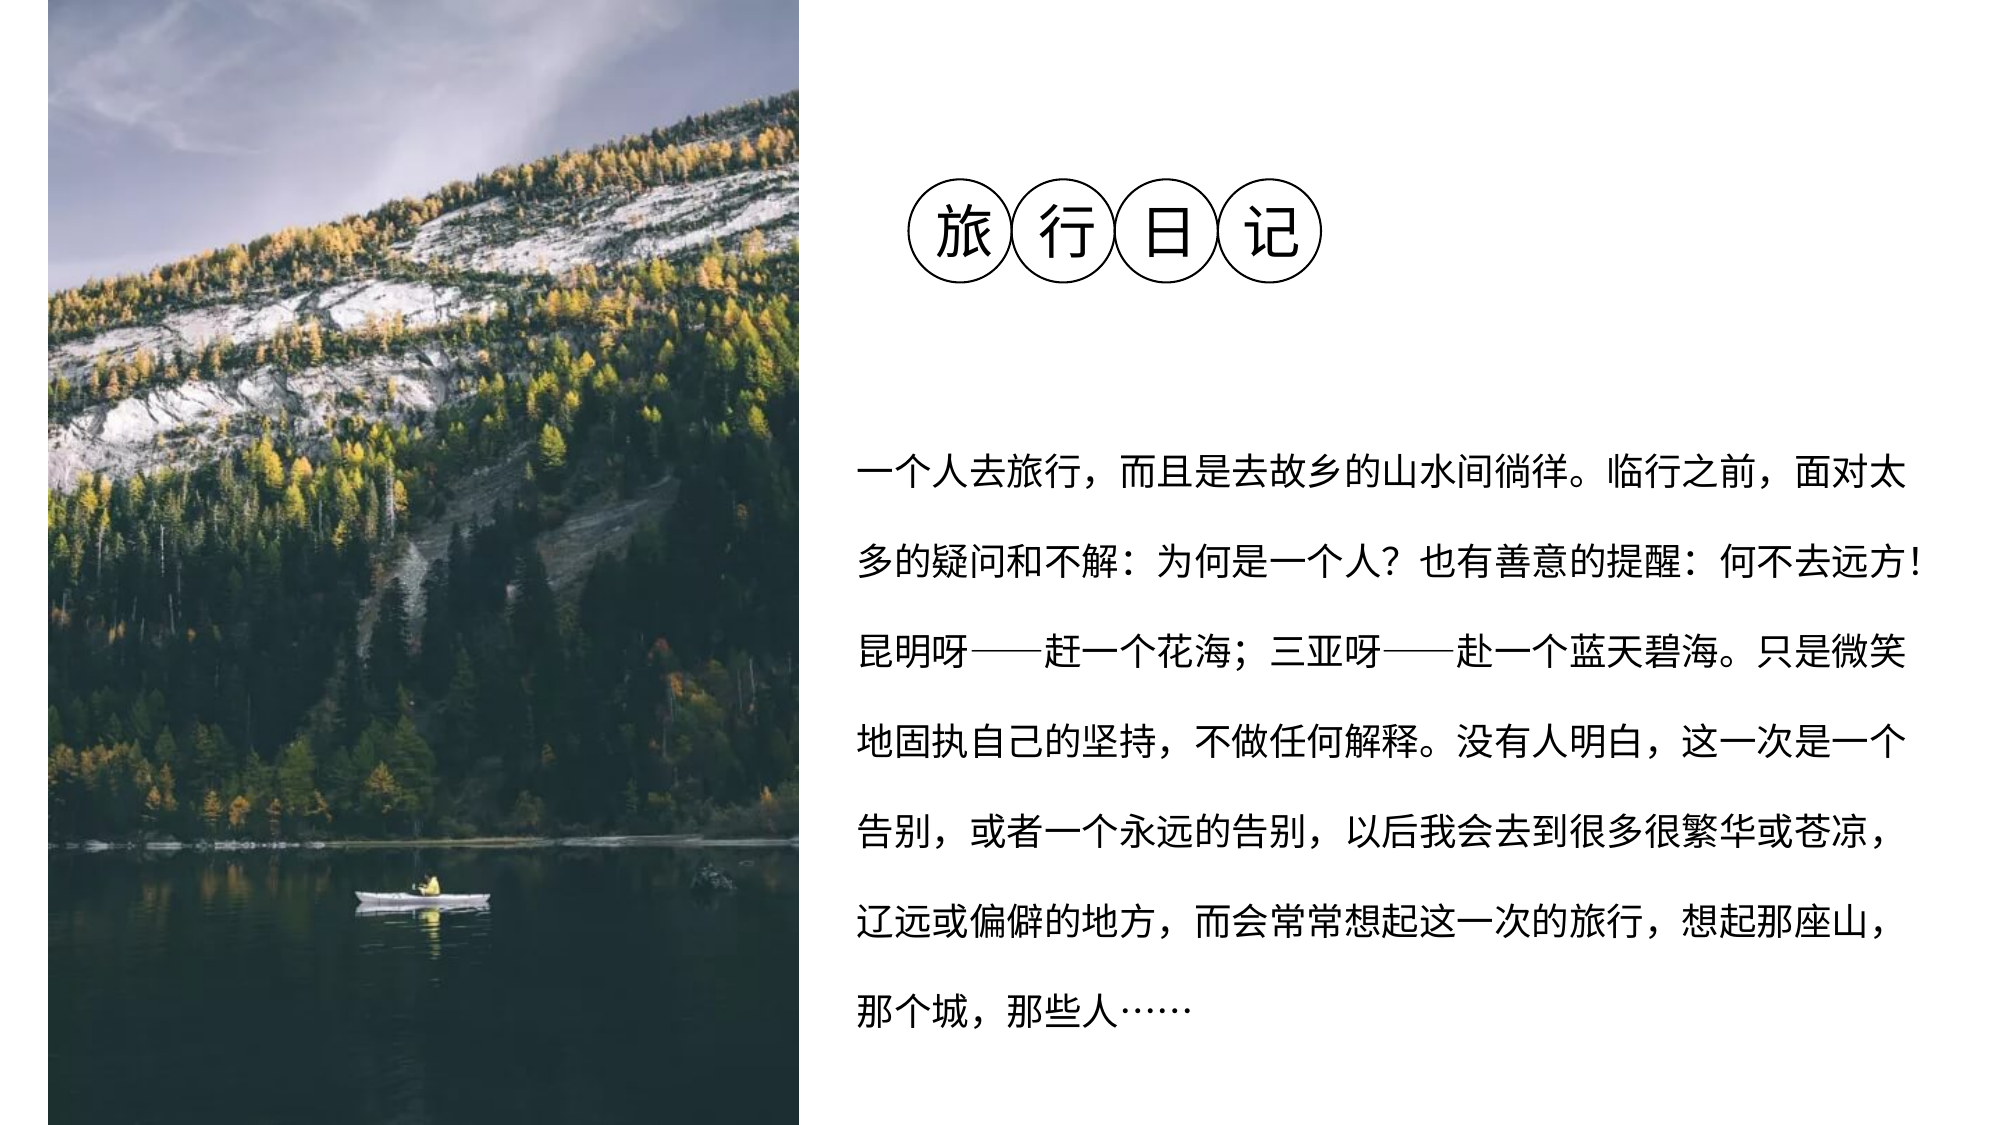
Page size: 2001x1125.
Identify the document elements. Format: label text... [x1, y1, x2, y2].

picture [48, 0, 799, 1125]
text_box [908, 179, 1322, 283]
text_box 一个人去旅行，而且是去故乡的山水间徜徉。临行之前，面对太多的疑问和不解：为何是一个人？也有善意的提醒：何不去远方！昆明呀——赶一个花海；三亚呀——赴一个蓝天碧海。只是微笑地固执自己的坚持，不做任何解释。没有人明白，这一次是一个告别，或者一个永远的告别，以后我会去到很多很繁华或苍凉，辽远或偏僻的地方，而会常常想起这一次的旅行，想起那座山，那个城，那些人…… [842, 395, 1946, 1040]
